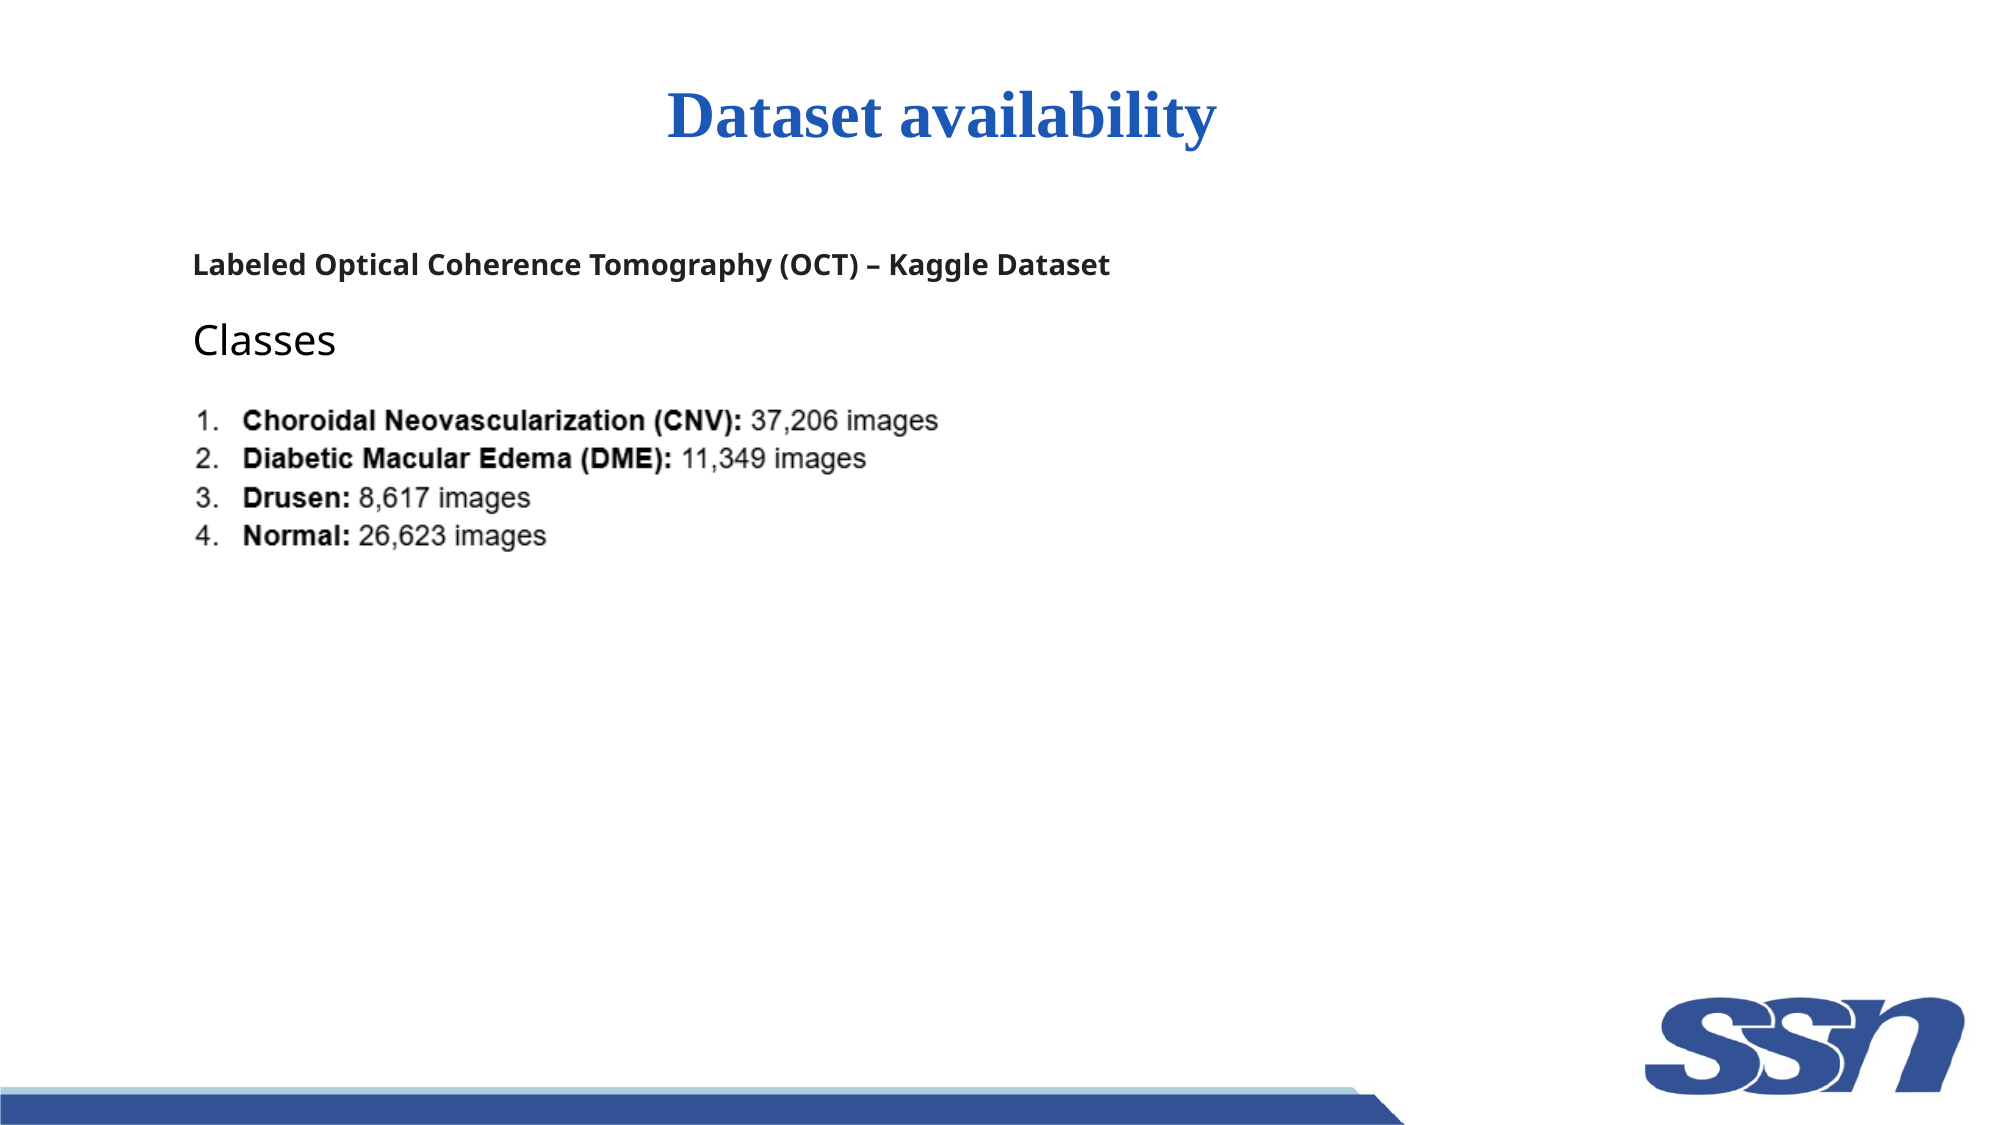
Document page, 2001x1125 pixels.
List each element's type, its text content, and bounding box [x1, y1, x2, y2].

text_box Labeled Optical Coherence Tomography (OCT) – Kaggle Dataset [177, 204, 1364, 289]
text_box Classes [177, 306, 382, 372]
title Dataset availability [260, 45, 1545, 177]
picture [177, 399, 972, 563]
picture [1625, 986, 1992, 1125]
picture [0, 962, 1467, 1125]
